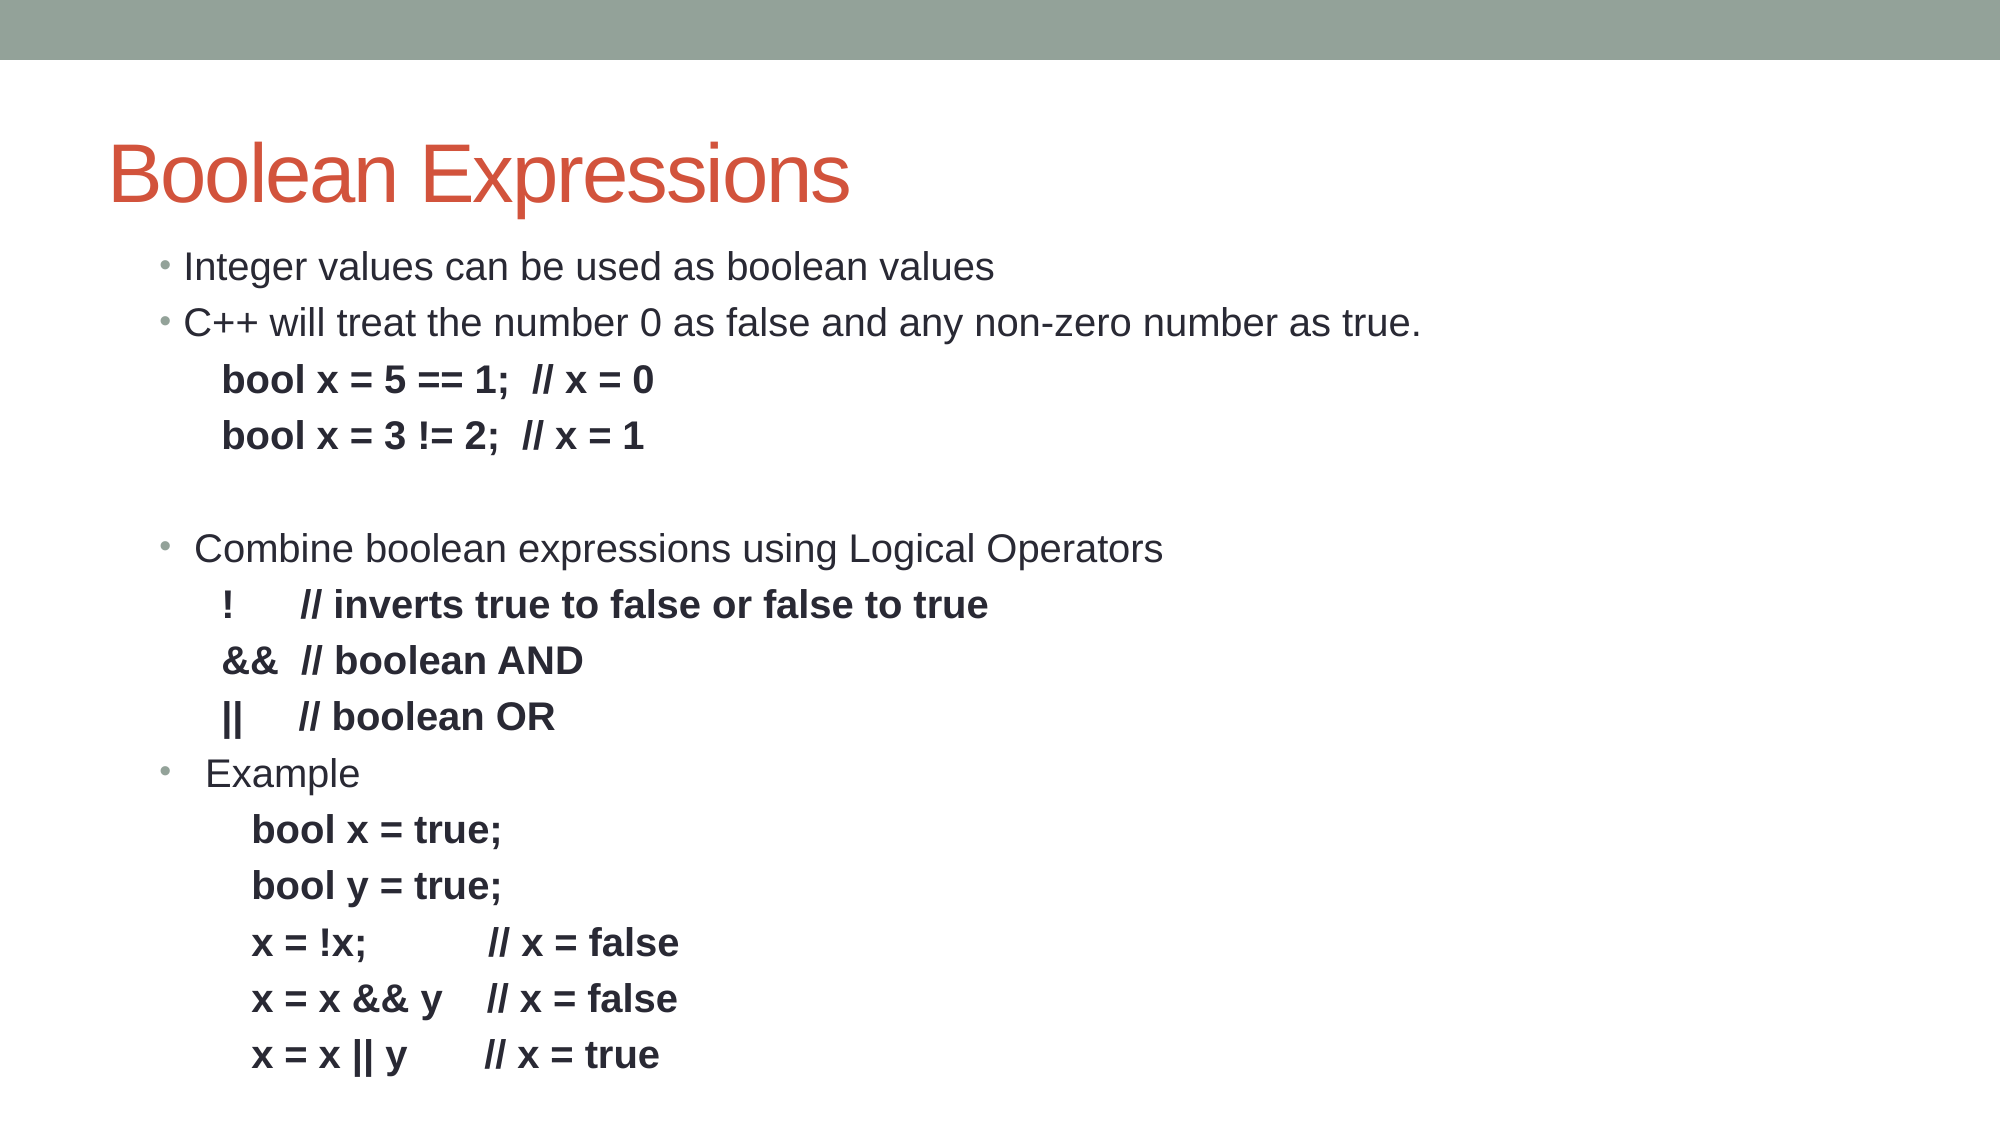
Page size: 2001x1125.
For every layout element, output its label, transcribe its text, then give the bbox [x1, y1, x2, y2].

title Boolean Expressions [99, 86, 1901, 232]
list Integer values can be used as boolean values C++ will treat the number 0 as false and any non-zero number as true. bool x = 5 == 1; // x = 0 bool x = 3 != 2; // x = 1 Combine boolean expressions using Logical Operators ! // inverts true to false or false to true && // boolean AND || // boolean OR Example bool x = true; bool y = true; x = !x; // x = false x = x && y // x = false x = x || y // x = true [93, 232, 1937, 1080]
